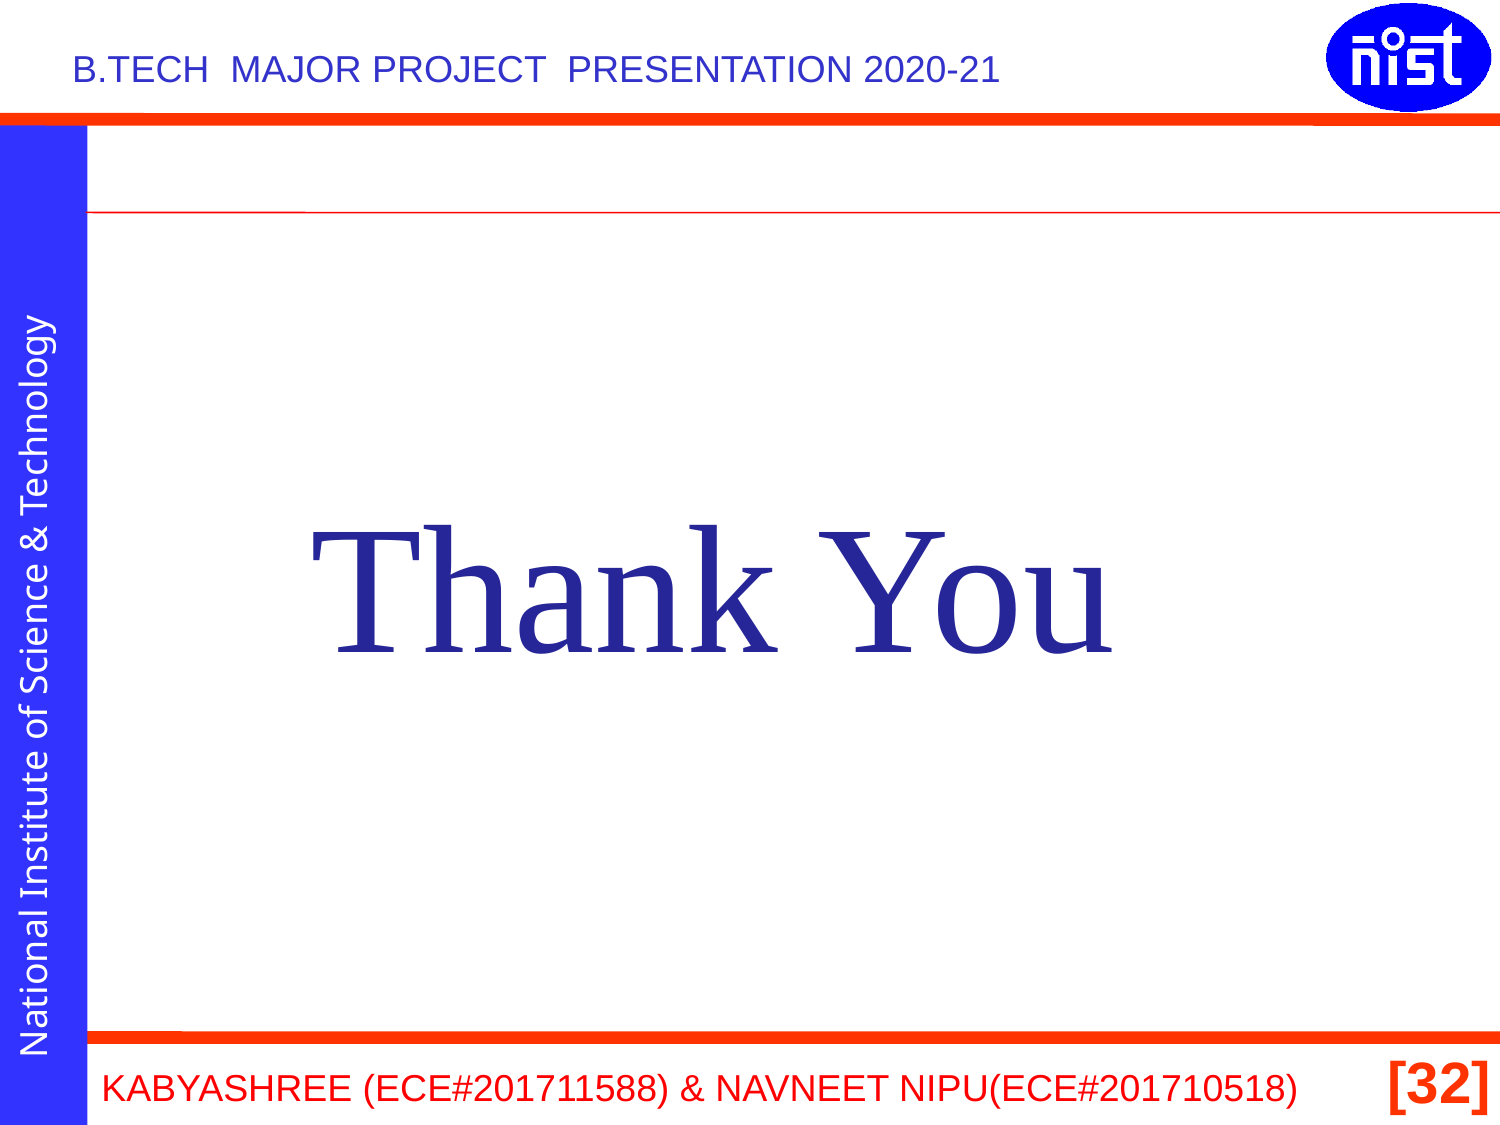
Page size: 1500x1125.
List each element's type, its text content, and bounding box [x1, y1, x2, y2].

list Thank You [112, 224, 1500, 1000]
picture [1323, 0, 1499, 117]
